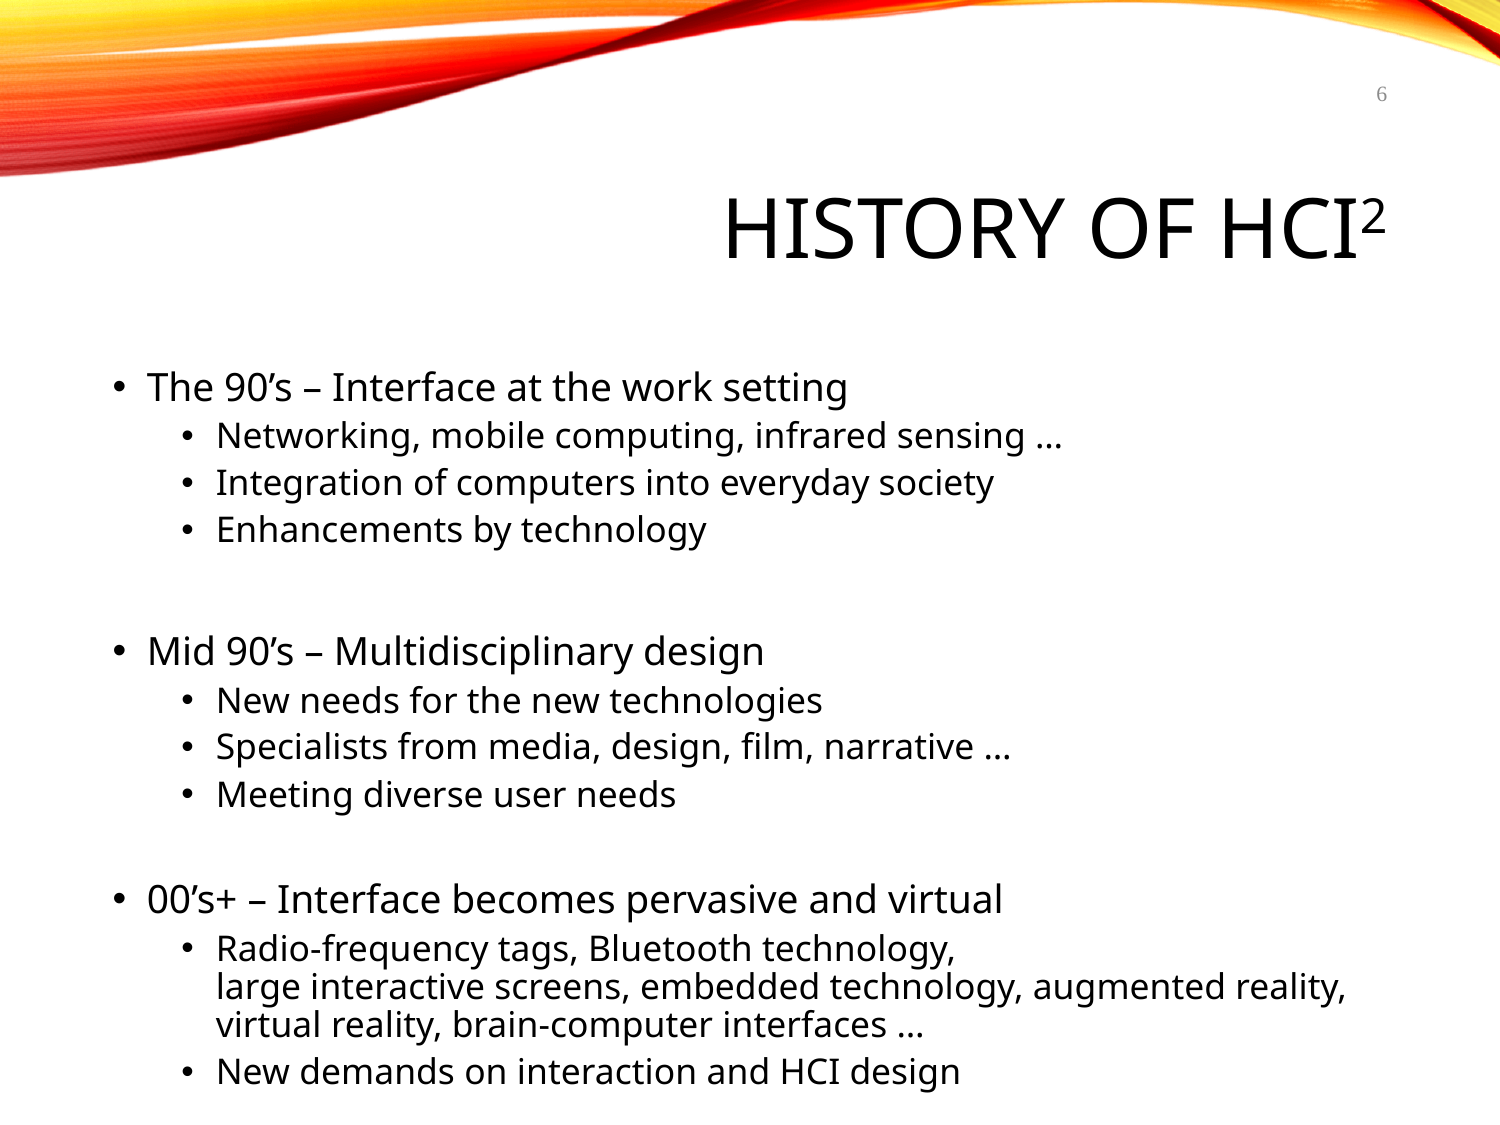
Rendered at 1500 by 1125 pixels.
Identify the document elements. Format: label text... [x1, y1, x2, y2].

title History of HCI2 [356, 125, 1403, 338]
picture [0, 0, 1500, 178]
list The 90’s – Interface at the work setting Networking, mobile computing, infrared sensing … Integration of computers into everyday society Enhancements by technology Mid 90’s – Multidisciplinary design New needs for the new technologies Specialists from media, design, film, narrative … Meeting diverse user needs 00’s+ – Interface becomes pervasive and virtual Radio-frequency tags, Bluetooth technology, large interactive screens, embedded technology, augmented reality, virtual reality, brain-computer interfaces … New demands on interaction and HCI design [97, 360, 1412, 1106]
slide_number 6 [1078, 62, 1403, 123]
